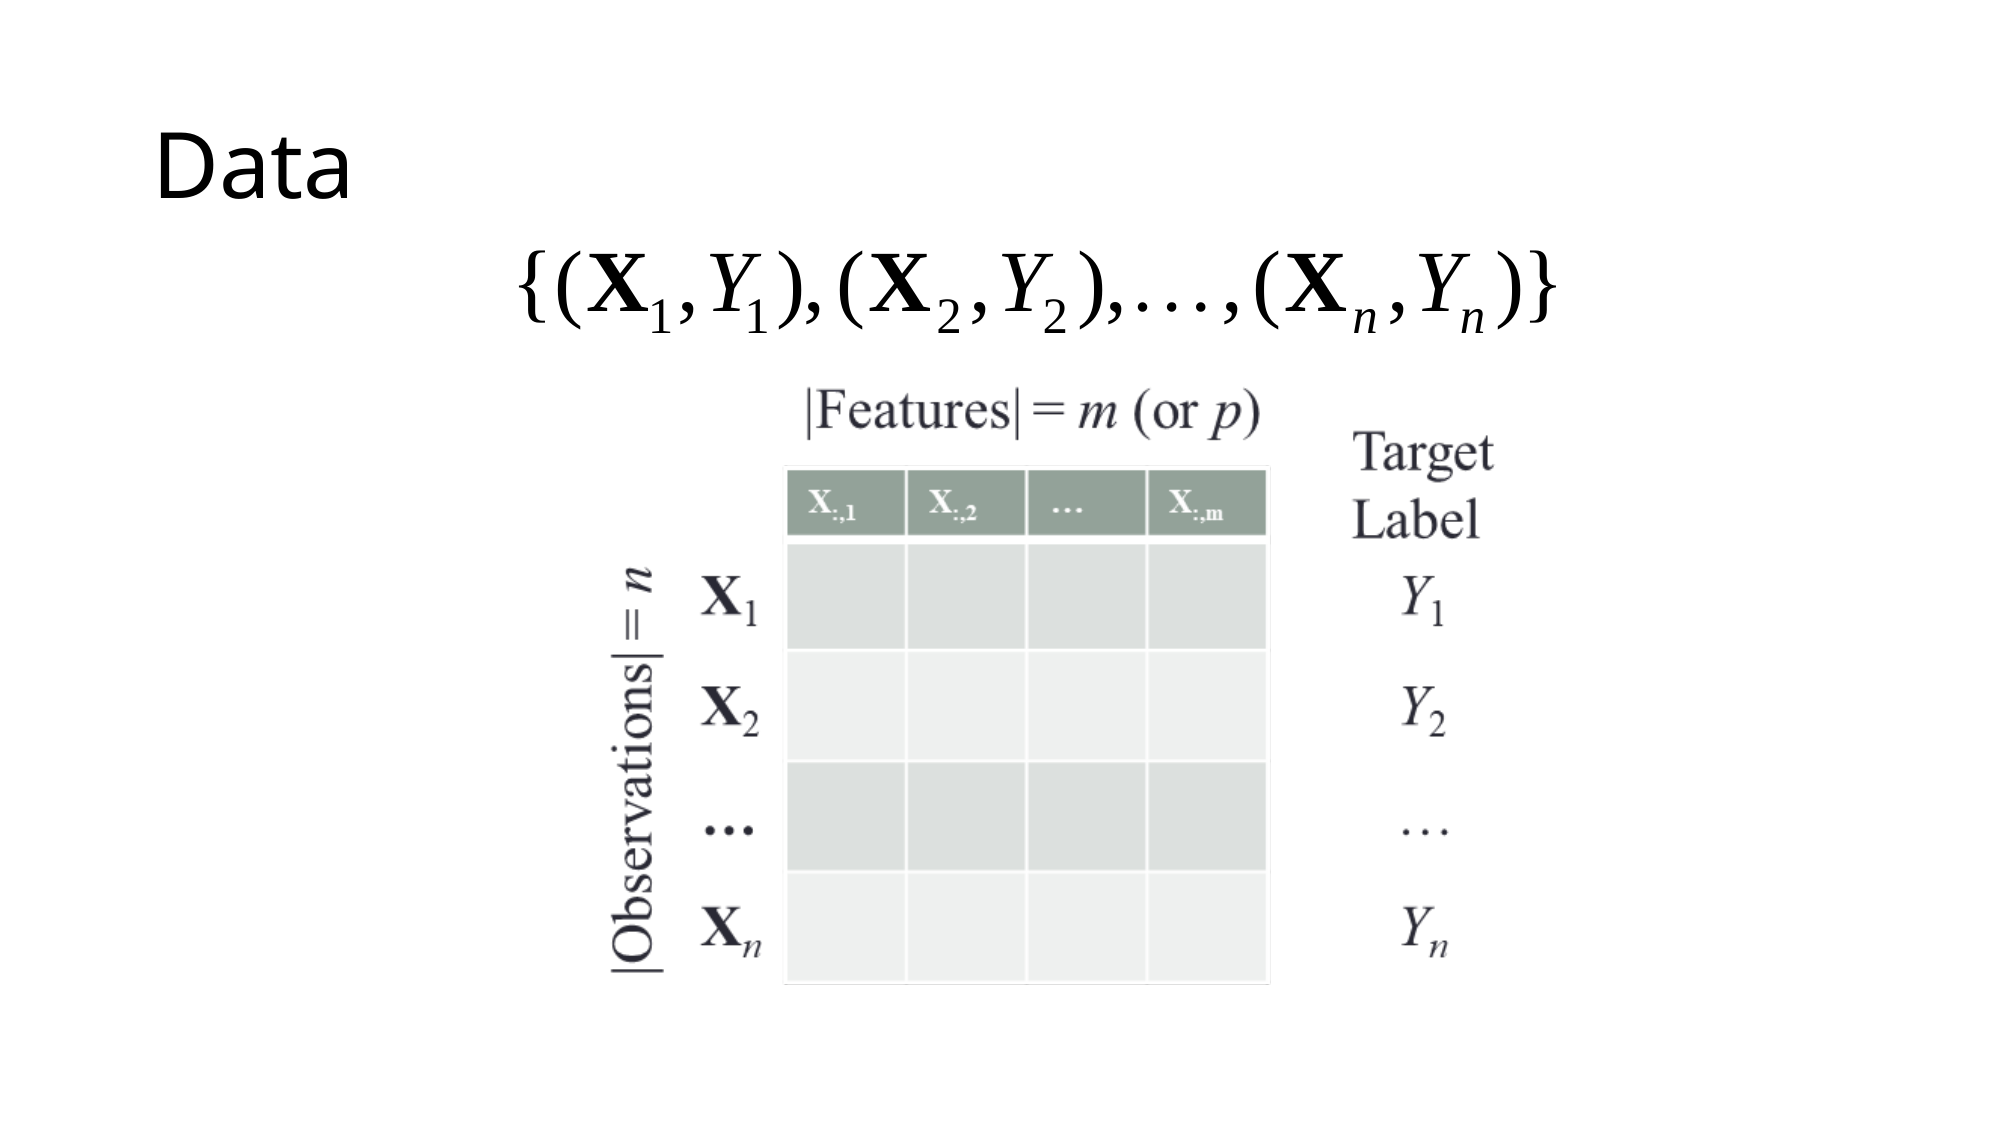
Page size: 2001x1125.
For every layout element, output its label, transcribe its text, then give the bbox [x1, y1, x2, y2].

picture [577, 355, 1530, 1012]
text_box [505, 224, 1576, 355]
title Data [137, 59, 1863, 278]
